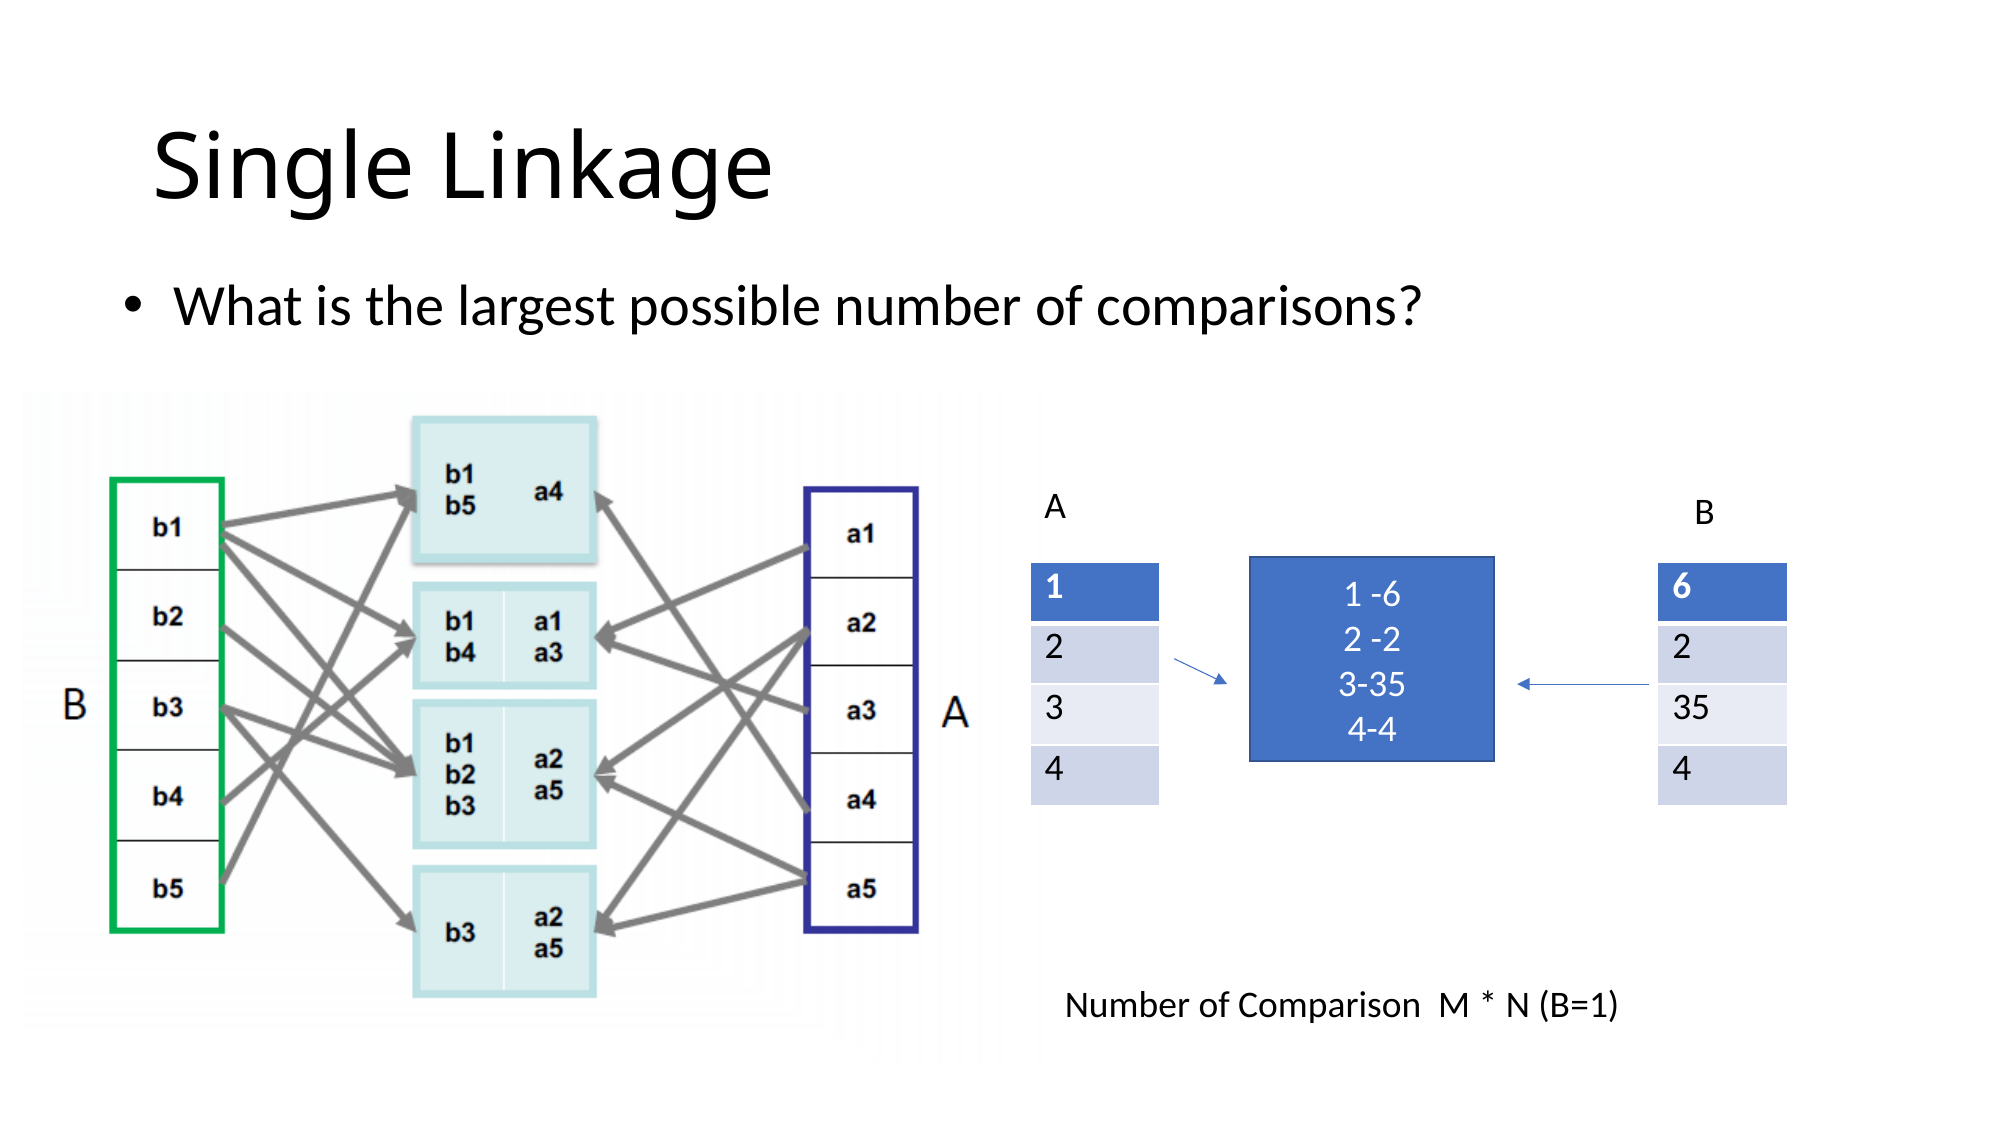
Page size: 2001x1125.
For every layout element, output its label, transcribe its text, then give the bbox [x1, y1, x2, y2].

text_box 1 -6 2 -2 3-35 4-4 [1249, 556, 1495, 762]
text_box A [1052, 474, 1133, 534]
text_box Number of Comparison M * N (B=1) [1052, 972, 1863, 1032]
table_cell 35 [1658, 685, 1787, 744]
table_header 1 [1052, 563, 1159, 621]
table_cell 3 [1052, 685, 1159, 744]
table_cell 2 [1658, 626, 1787, 683]
title Single Linkage [137, 59, 1863, 278]
table_cell 4 [1052, 746, 1159, 805]
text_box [1174, 658, 1228, 685]
table_cell 2 [1052, 626, 1159, 683]
picture [21, 391, 1052, 1064]
text_box B [1679, 479, 1783, 540]
table_cell 4 [1658, 746, 1787, 805]
list What is the largest possible number of comparisons? [108, 267, 1833, 972]
table_header 6 [1658, 563, 1787, 621]
